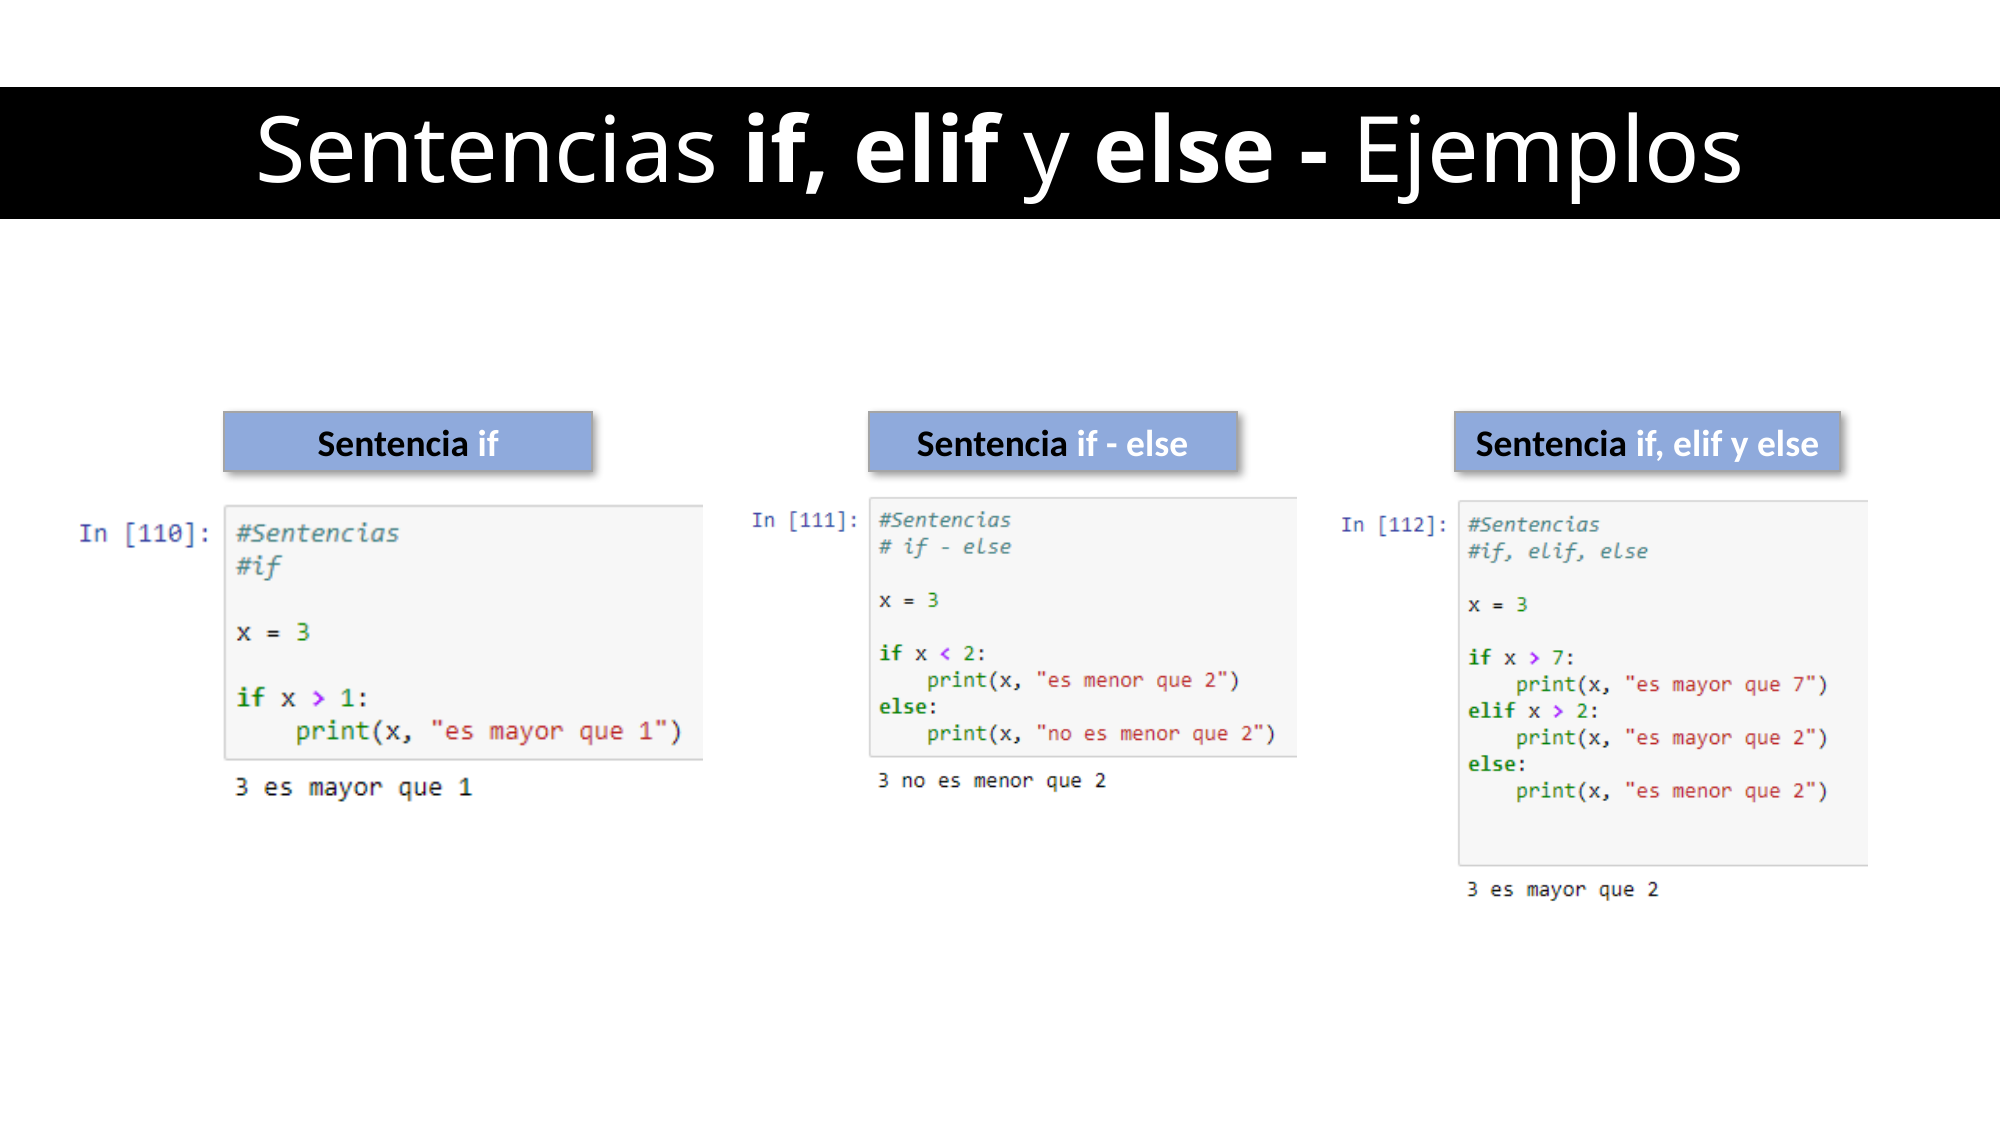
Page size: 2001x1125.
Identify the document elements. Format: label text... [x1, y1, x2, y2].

picture [79, 488, 703, 823]
picture [744, 488, 1297, 811]
text_box Sentencia if [223, 411, 593, 472]
picture [1338, 488, 1868, 912]
title Sentencias if, elif y else - Ejemplos [0, 87, 2000, 219]
text_box Sentencia if - else [868, 411, 1238, 472]
text_box Sentencia if, elif y else [1454, 411, 1841, 472]
